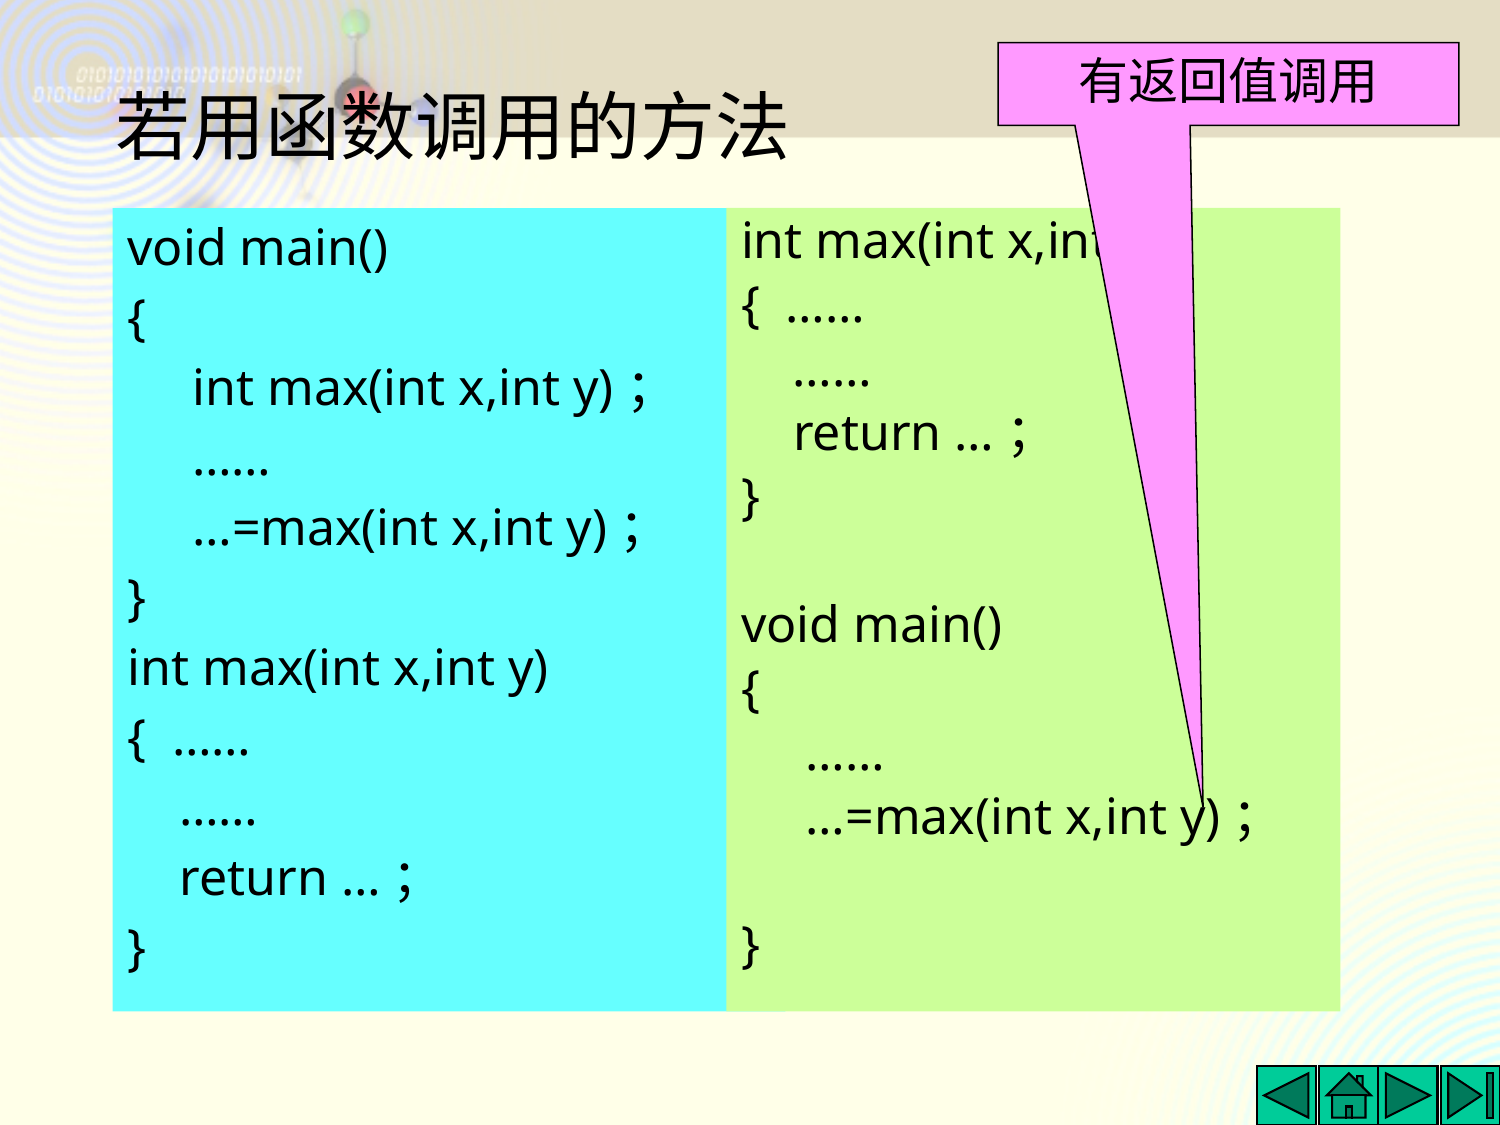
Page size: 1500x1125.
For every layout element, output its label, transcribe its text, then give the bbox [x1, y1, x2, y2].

list void main() { int max(int x,int y)； …… …=max(int x,int y)； } int max(int x,int y) { …… …… return …； } [112, 207, 726, 1012]
text_box int max(int x,int y) { …… …… return …； } void main() { …… …=max(int x,int y)； } [726, 207, 1341, 1012]
text_box 有返回值调用 [998, 42, 1459, 808]
title 若用函数调用的方法 [100, 30, 1376, 219]
